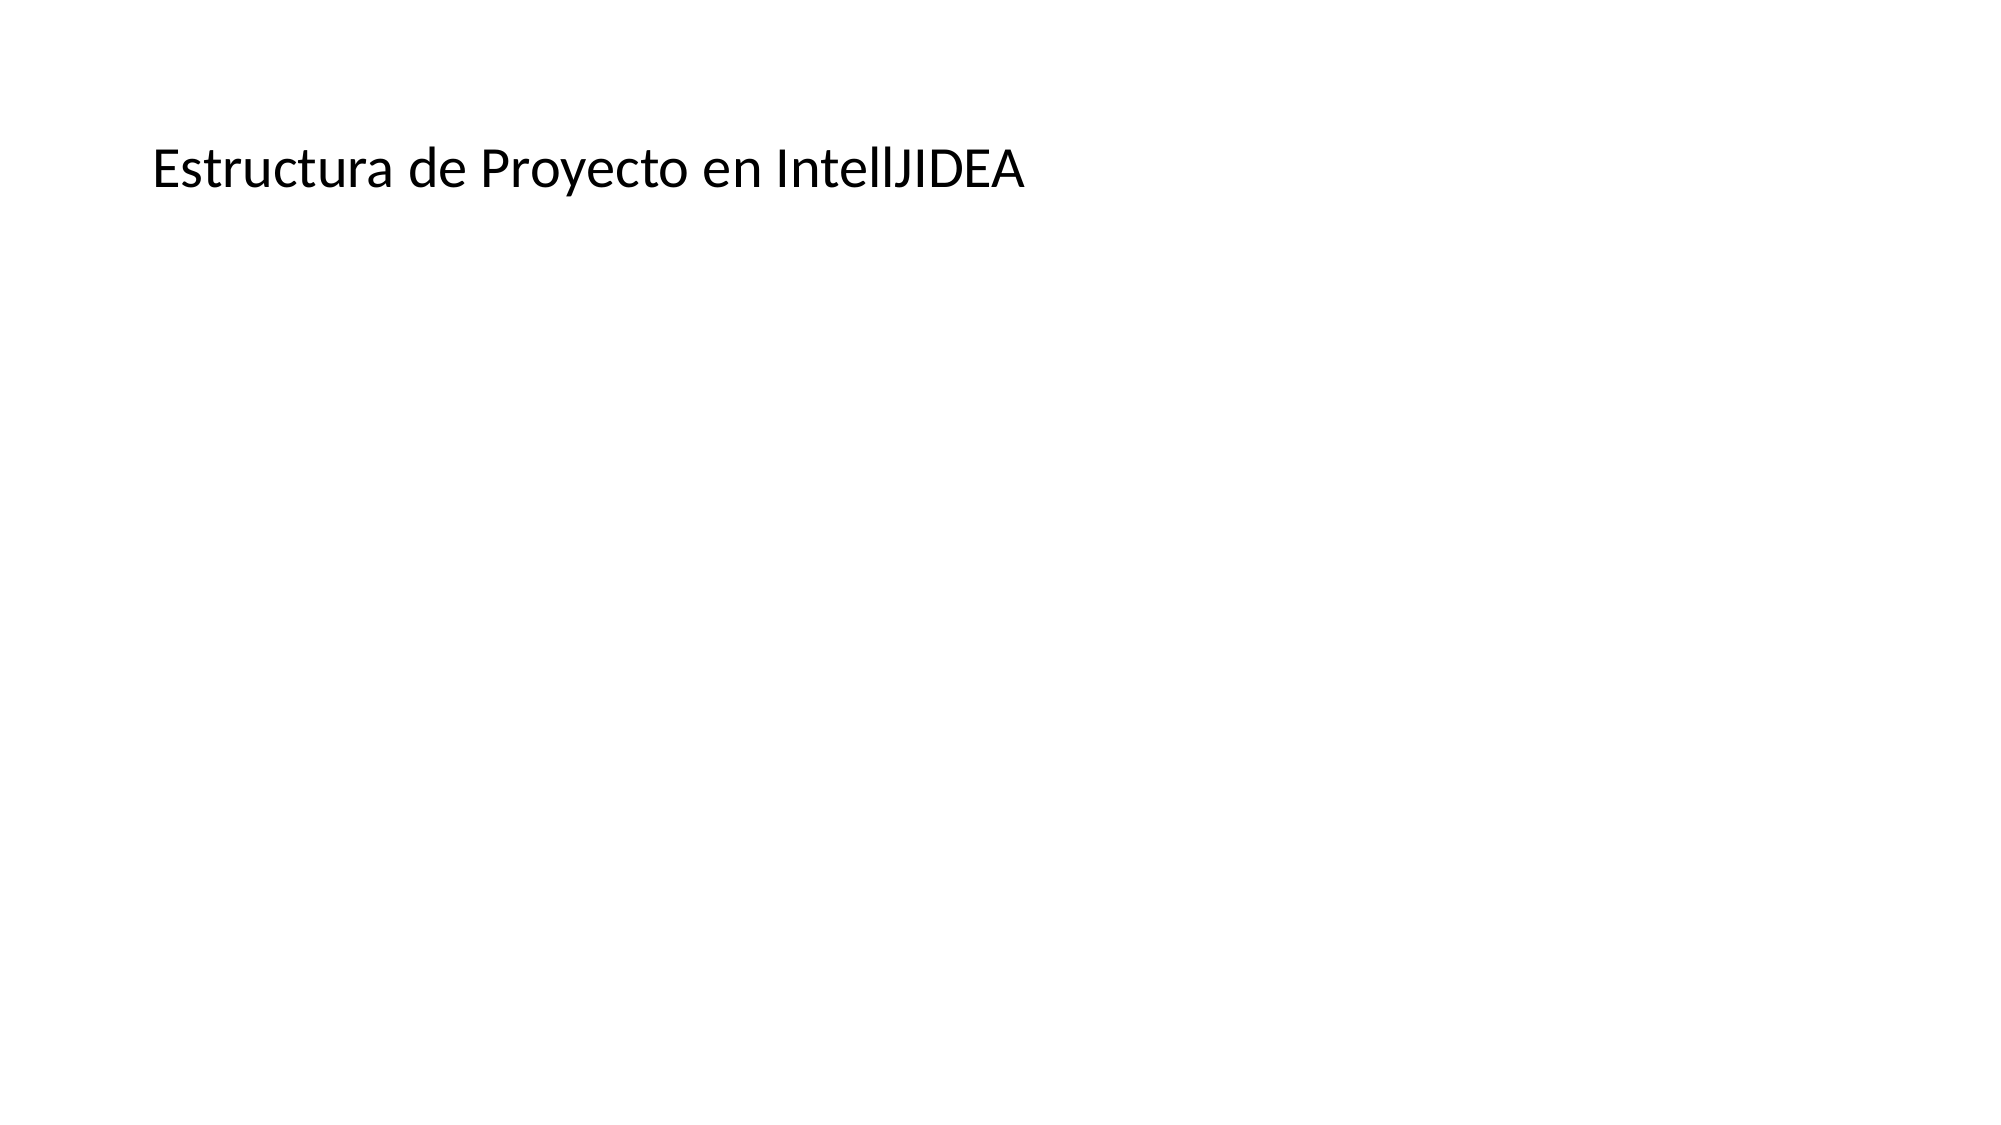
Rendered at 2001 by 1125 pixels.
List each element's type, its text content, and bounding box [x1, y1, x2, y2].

title Estructura de Proyecto en IntellJIDEA [137, 59, 1863, 278]
